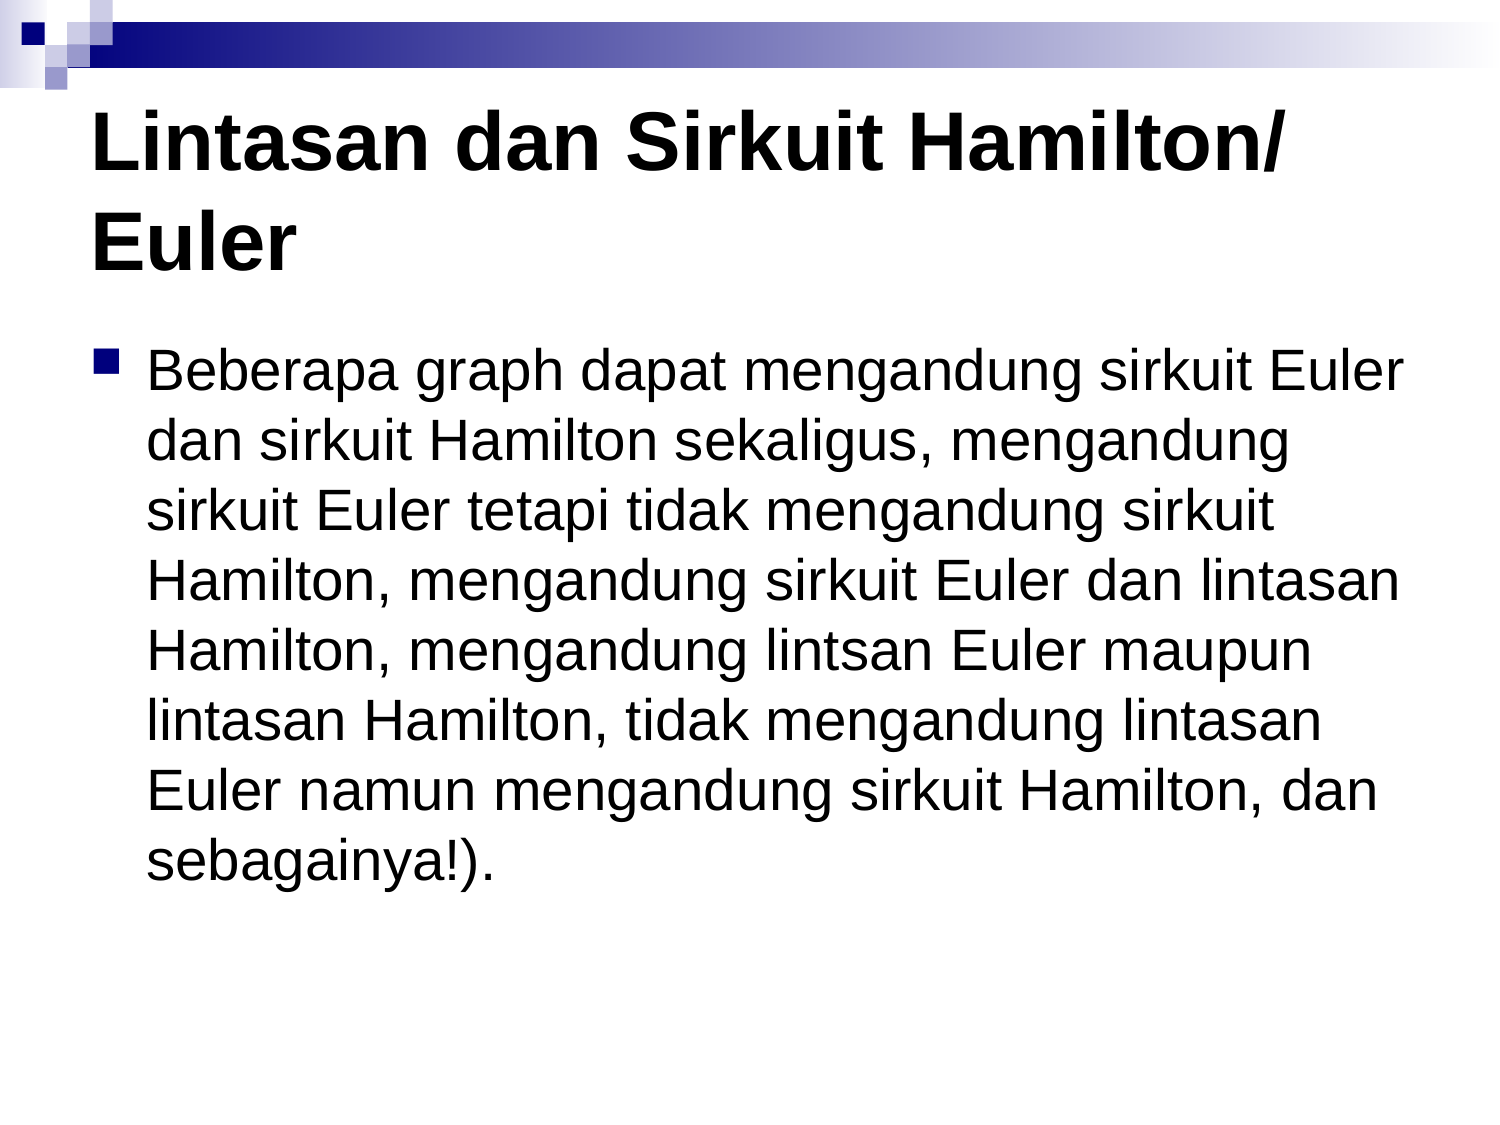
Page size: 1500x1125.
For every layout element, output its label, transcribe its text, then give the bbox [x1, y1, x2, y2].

title Lintasan dan Sirkuit Hamilton/ Euler [74, 74, 1426, 301]
list Beberapa graph dapat mengandung sirkuit Euler dan sirkuit Hamilton sekaligus, mengandung sirkuit Euler tetapi tidak mengandung sirkuit Hamilton, mengandung sirkuit Euler dan lintasan Hamilton, mengandung lintsan Euler maupun lintasan Hamilton, tidak mengandung lintasan Euler namun mengandung sirkuit Hamilton, dan sebagainya!). [74, 324, 1426, 963]
